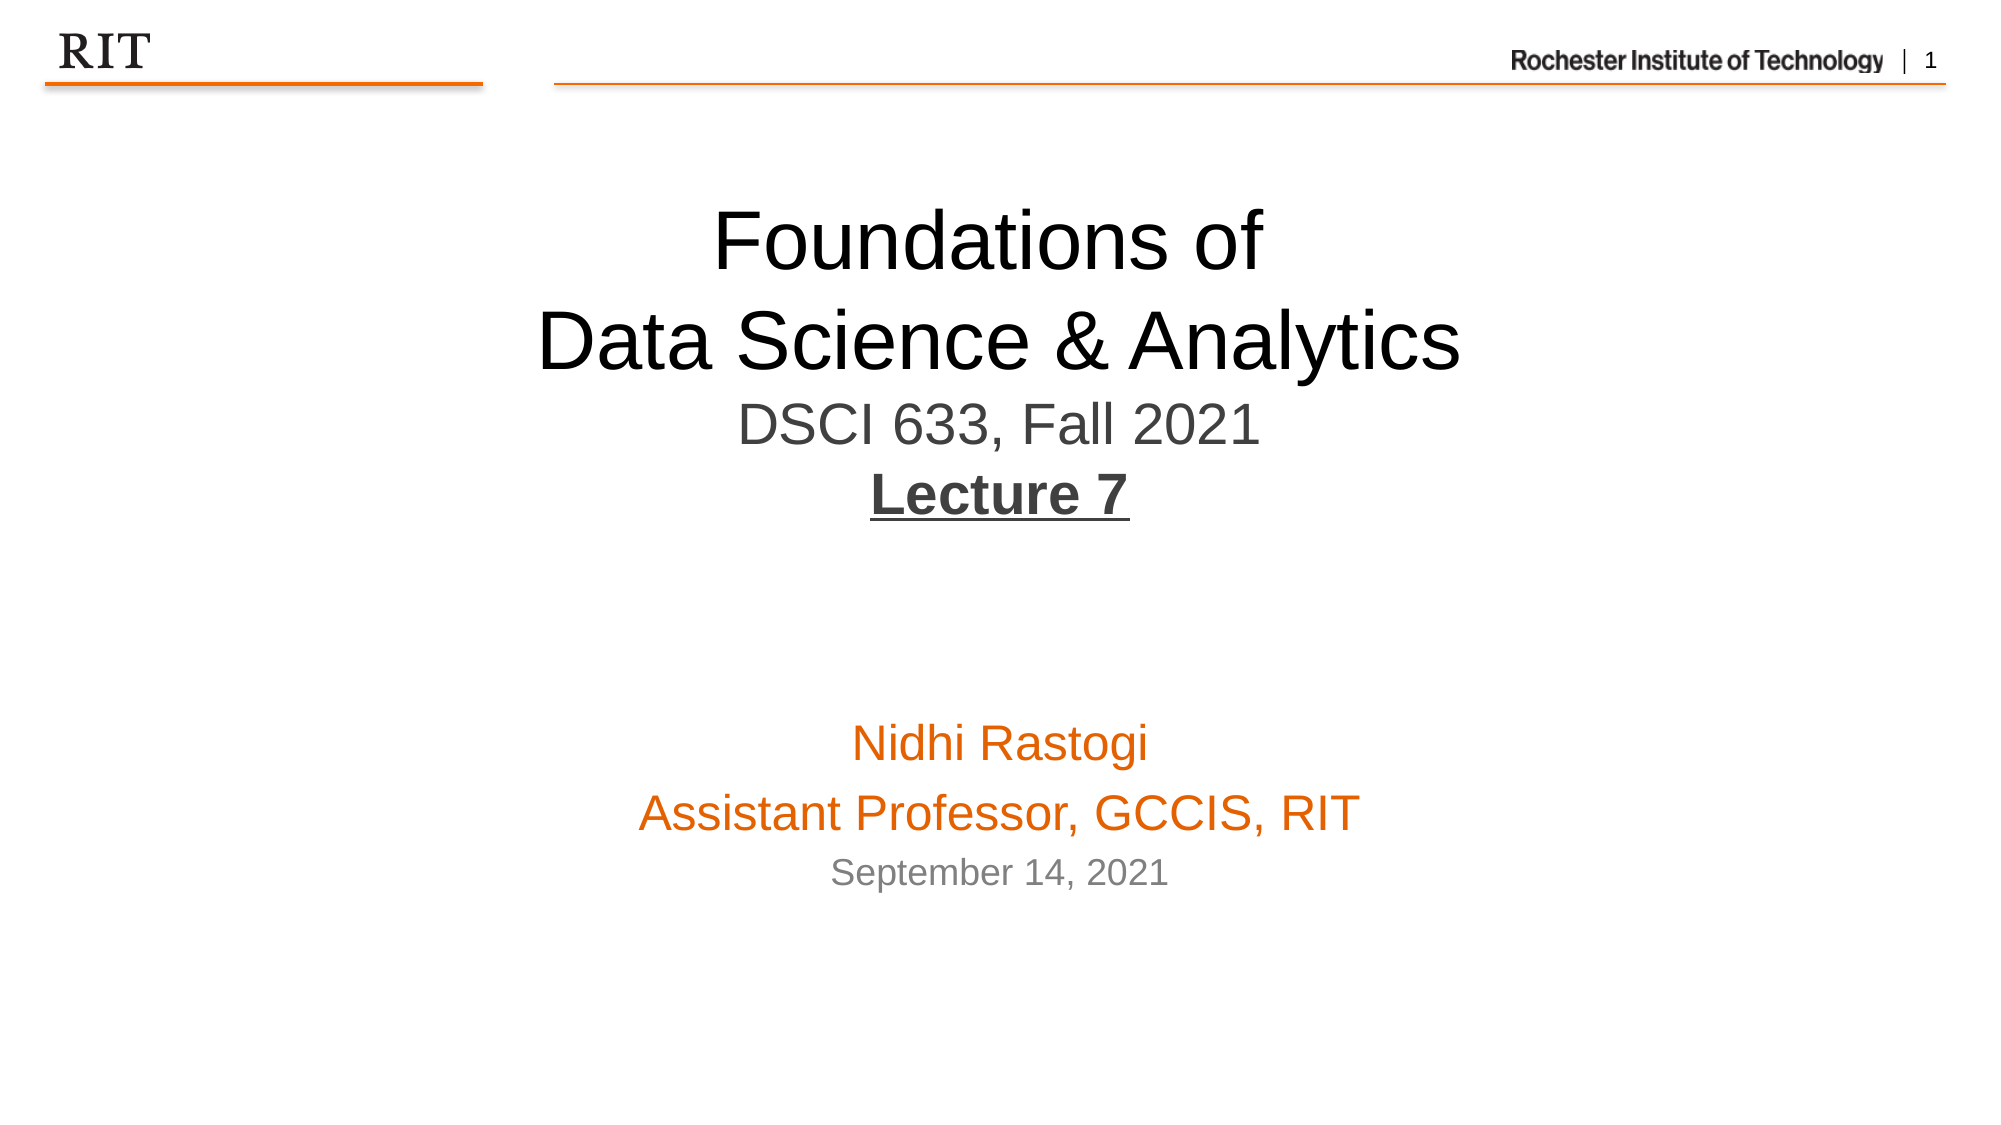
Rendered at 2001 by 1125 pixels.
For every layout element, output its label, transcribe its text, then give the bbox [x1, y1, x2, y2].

text_box Foundations of Data Science & Analytics DSCI 633, Fall 2021 Lecture 7 [68, 97, 1932, 547]
text_box Nidhi Rastogi Assistant Professor, GCCIS, RIT September 14, 2021 [68, 715, 1932, 889]
